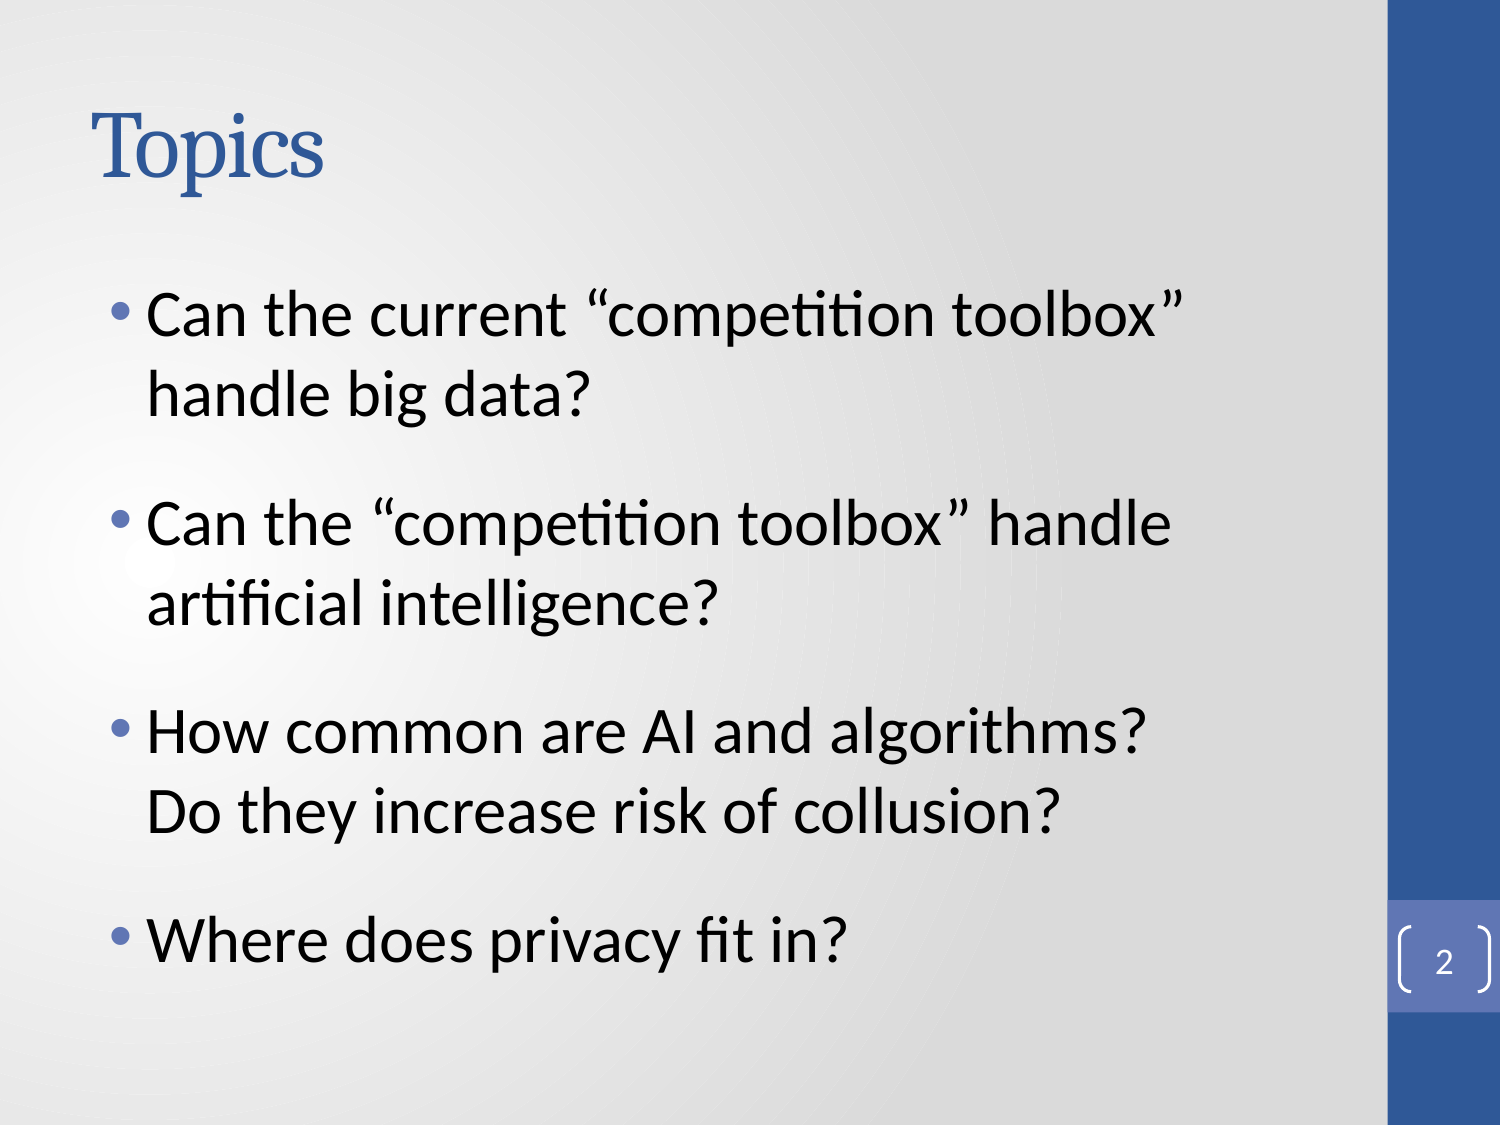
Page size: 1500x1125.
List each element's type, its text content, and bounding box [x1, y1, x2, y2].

title Topics [75, 45, 1325, 233]
list Can the current “competition toolbox” handle big data? Can the “competition toolbox” handle artificial intelligence? How common are AI and algorithms? Do they increase risk of collusion? Where does privacy fit in? [75, 262, 1325, 1050]
slide_number 2 [1397, 925, 1492, 994]
